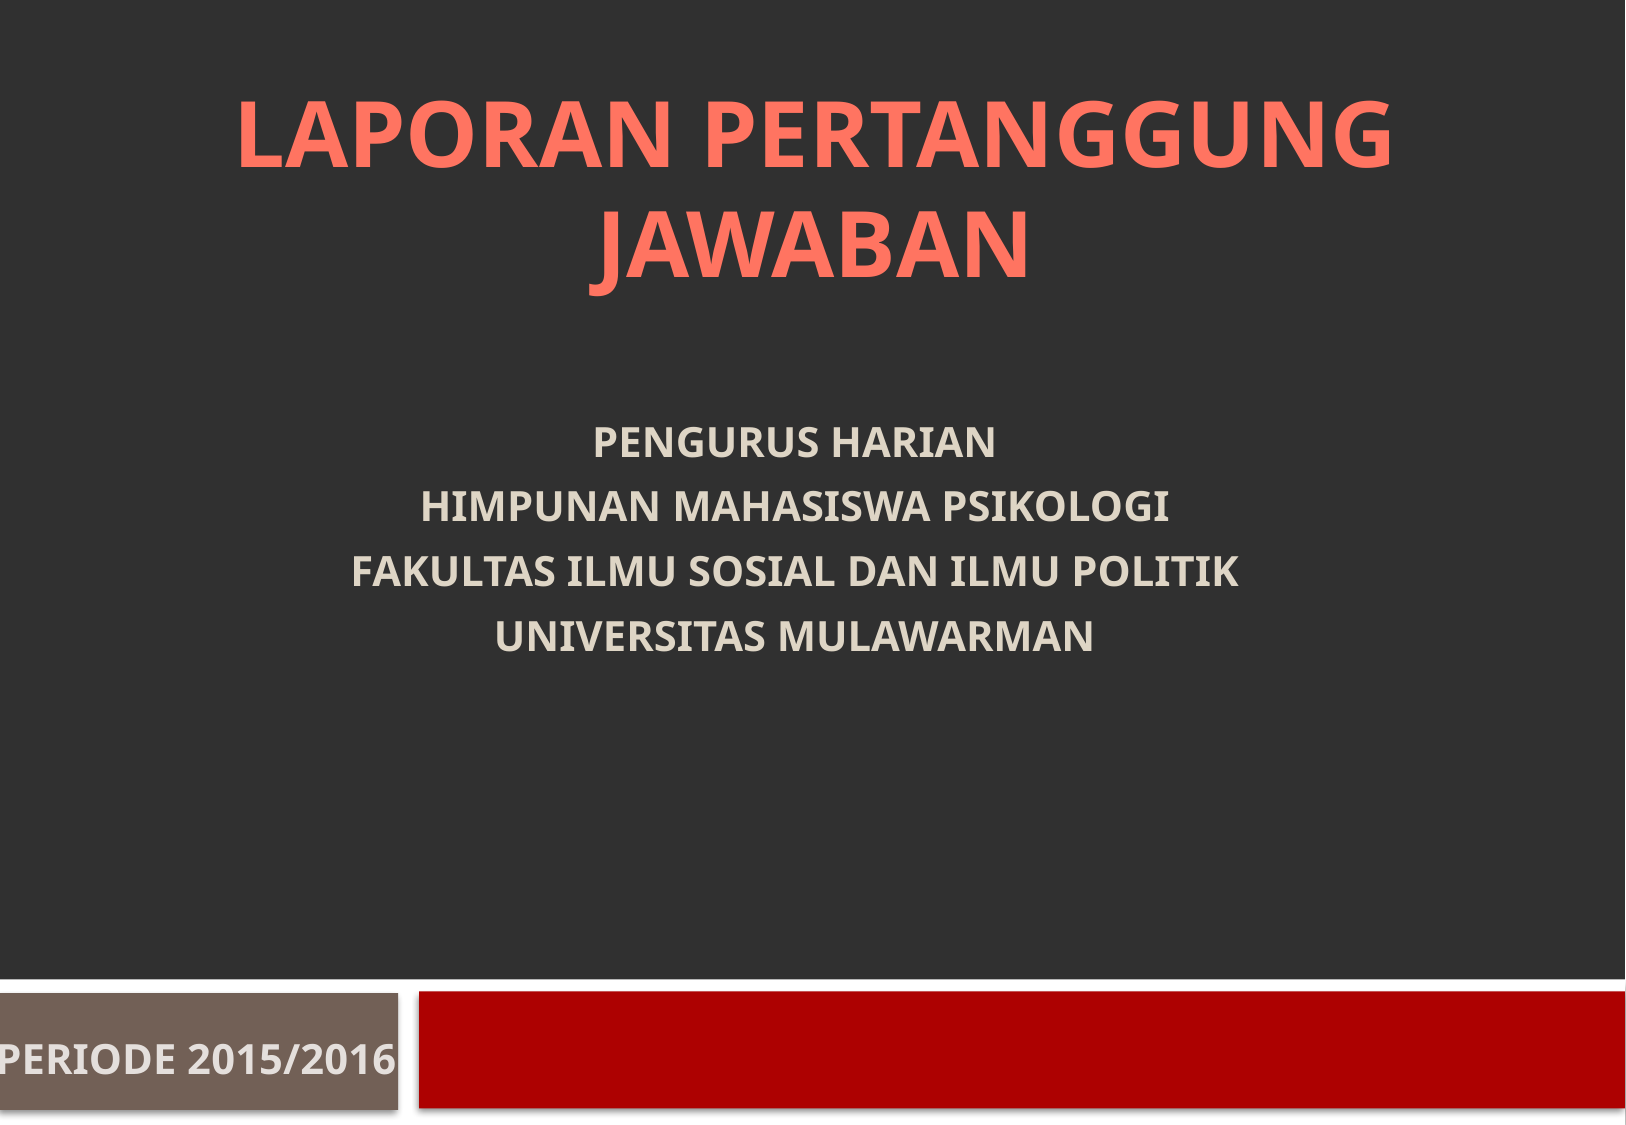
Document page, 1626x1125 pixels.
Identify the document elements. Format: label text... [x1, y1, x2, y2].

text_box PERIODE 2015/2016 [0, 1025, 412, 1090]
title LAPORAN PERTANGGUNG JAWABAN [125, 62, 1507, 304]
subtitle PENGURUS HARIAN HIMPUNAN MAHASISWA PSIKOLOGI FAKULTAS ILMU SOSIAL DAN ILMU POLITIK UNIVERSITAS MULAWARMAN [212, 375, 1377, 700]
